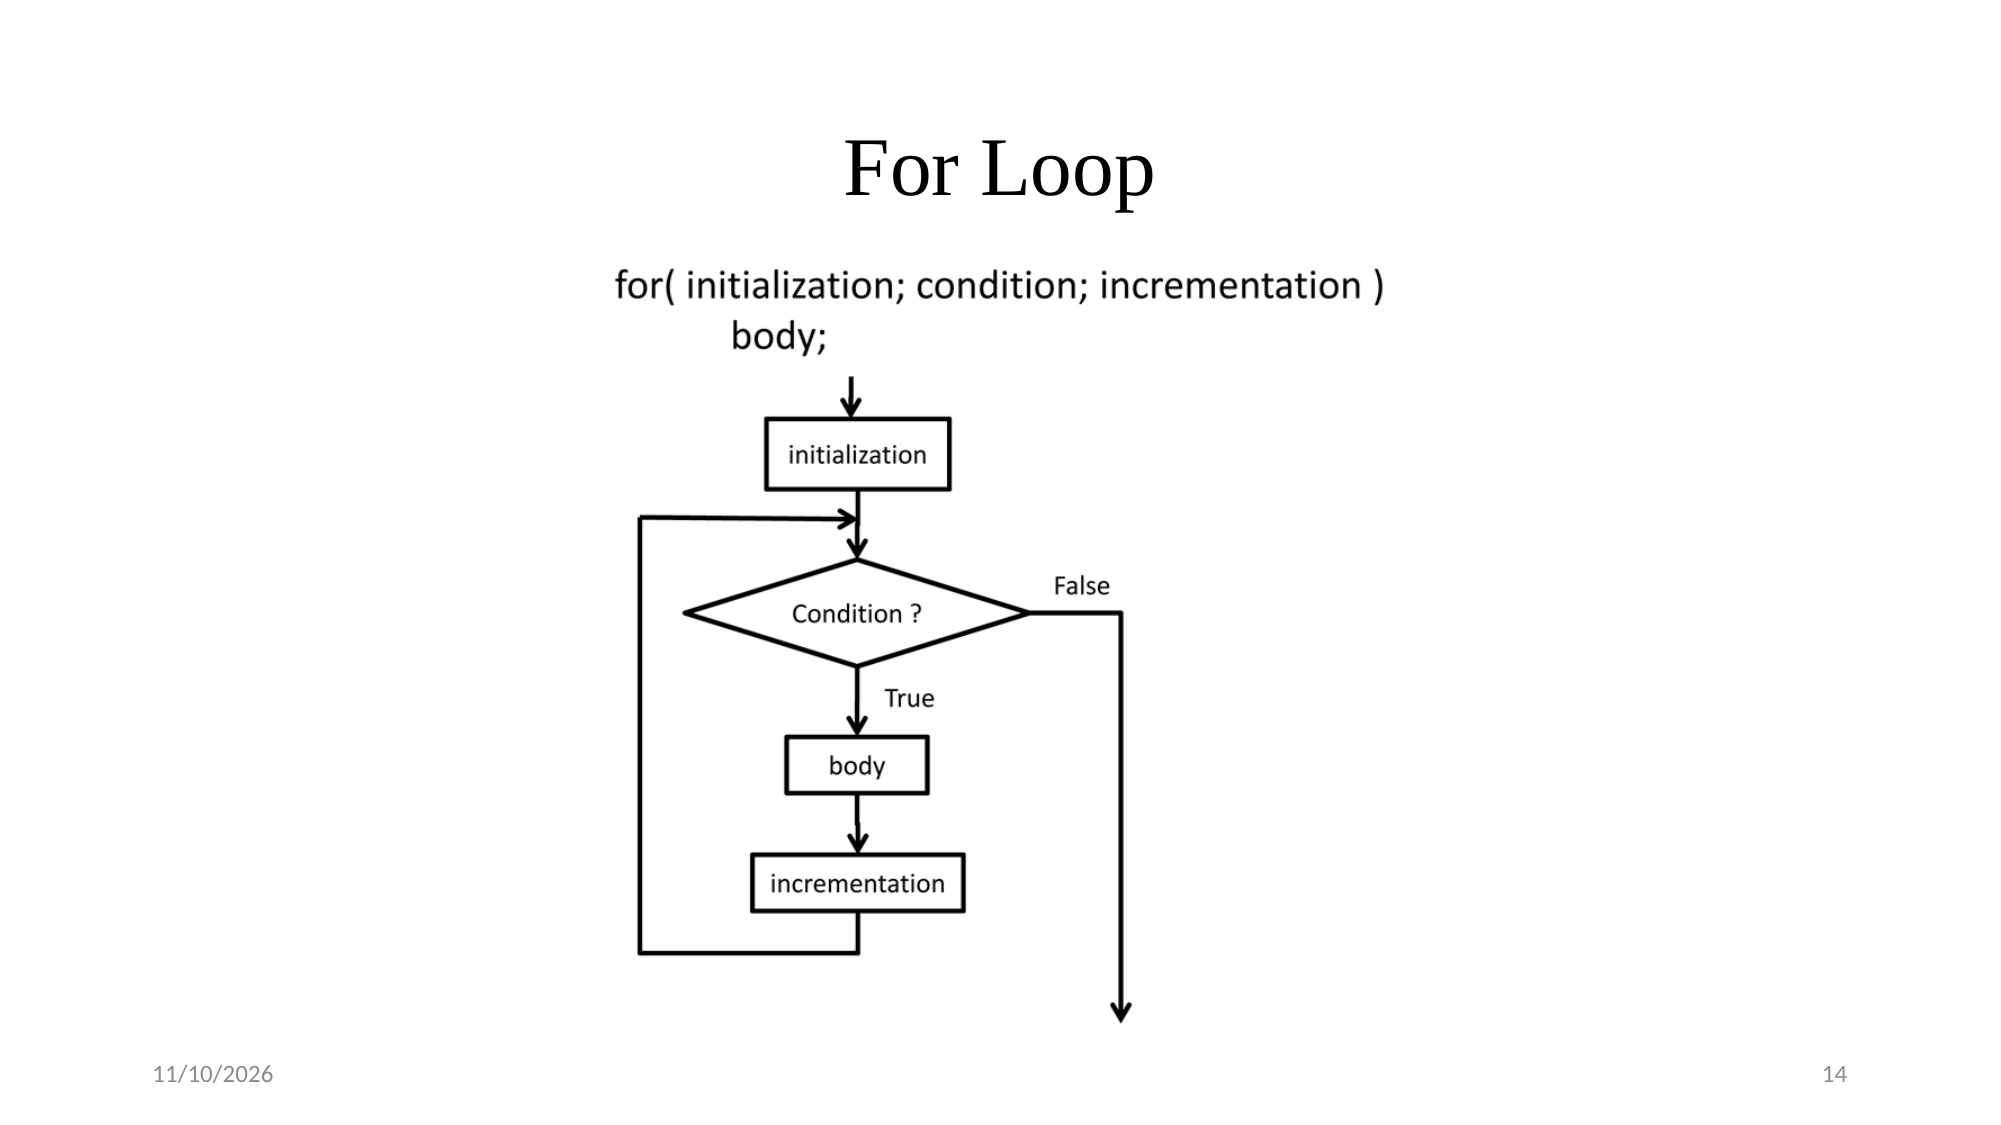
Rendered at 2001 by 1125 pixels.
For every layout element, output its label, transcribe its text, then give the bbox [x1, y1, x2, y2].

picture [587, 239, 1413, 1060]
title For Loop [137, 59, 1863, 278]
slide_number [137, 1042, 588, 1103]
slide_number 14 [1412, 1042, 1863, 1103]
